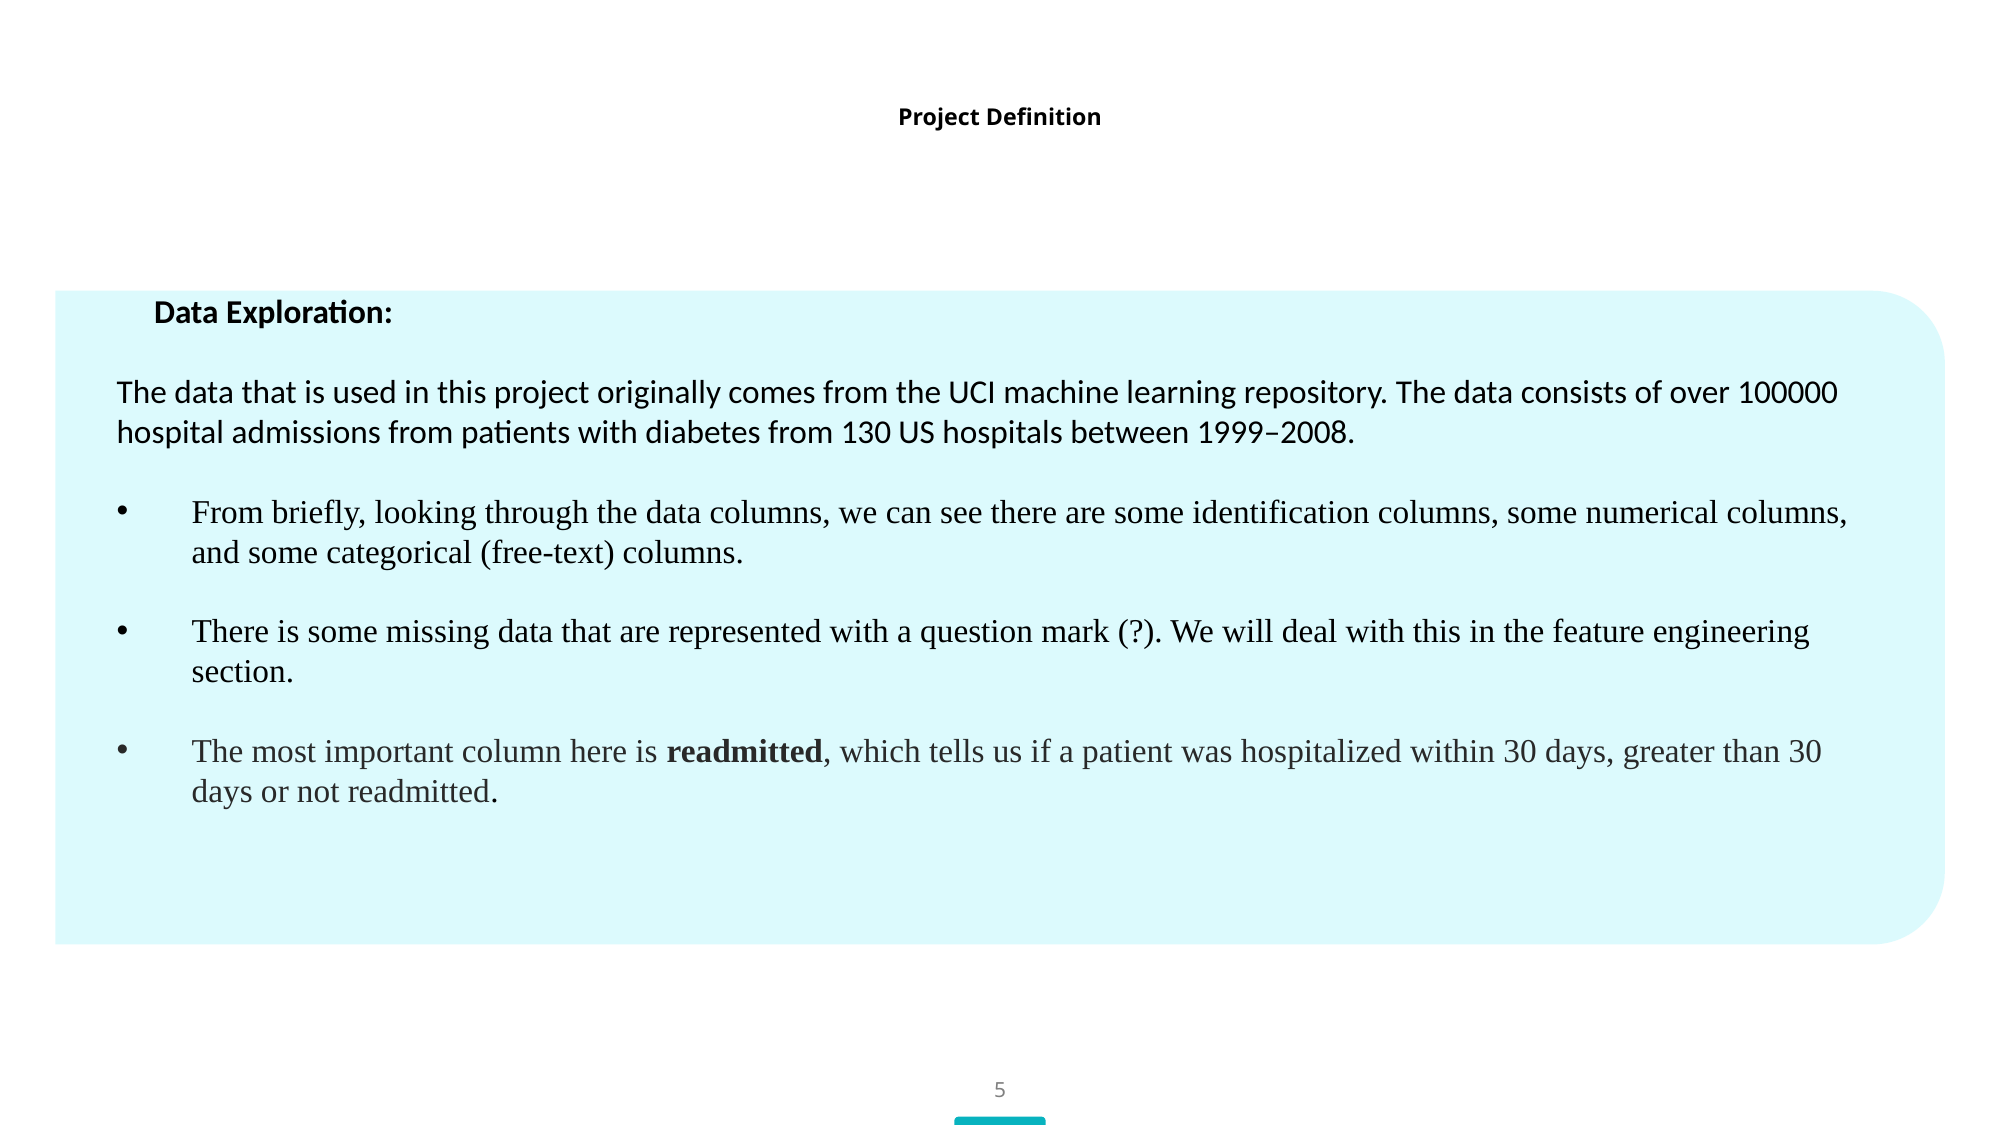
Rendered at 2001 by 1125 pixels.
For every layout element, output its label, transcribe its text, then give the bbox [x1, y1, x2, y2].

title Project Definition [116, 47, 1884, 193]
text_box Data Exploration: The data that is used in this project originally comes from the UCI machine learning repository. The data consists of over 100000 hospital admissions from patients with diabetes from 130 US hospitals between 1999–2008. From briefly, looking through the data columns, we can see there are some identification columns, some numerical columns, and some categorical (free-text) columns. There is some missing data that are represented with a question mark (?). We will deal with this in the feature engineering section. The most important column here is readmitted, which tells us if a patient was hospitalized within 30 days, greater than 30 days or not readmitted. [116, 290, 1884, 929]
slide_number 5 [970, 1068, 1030, 1114]
text_box [55, 290, 1945, 945]
